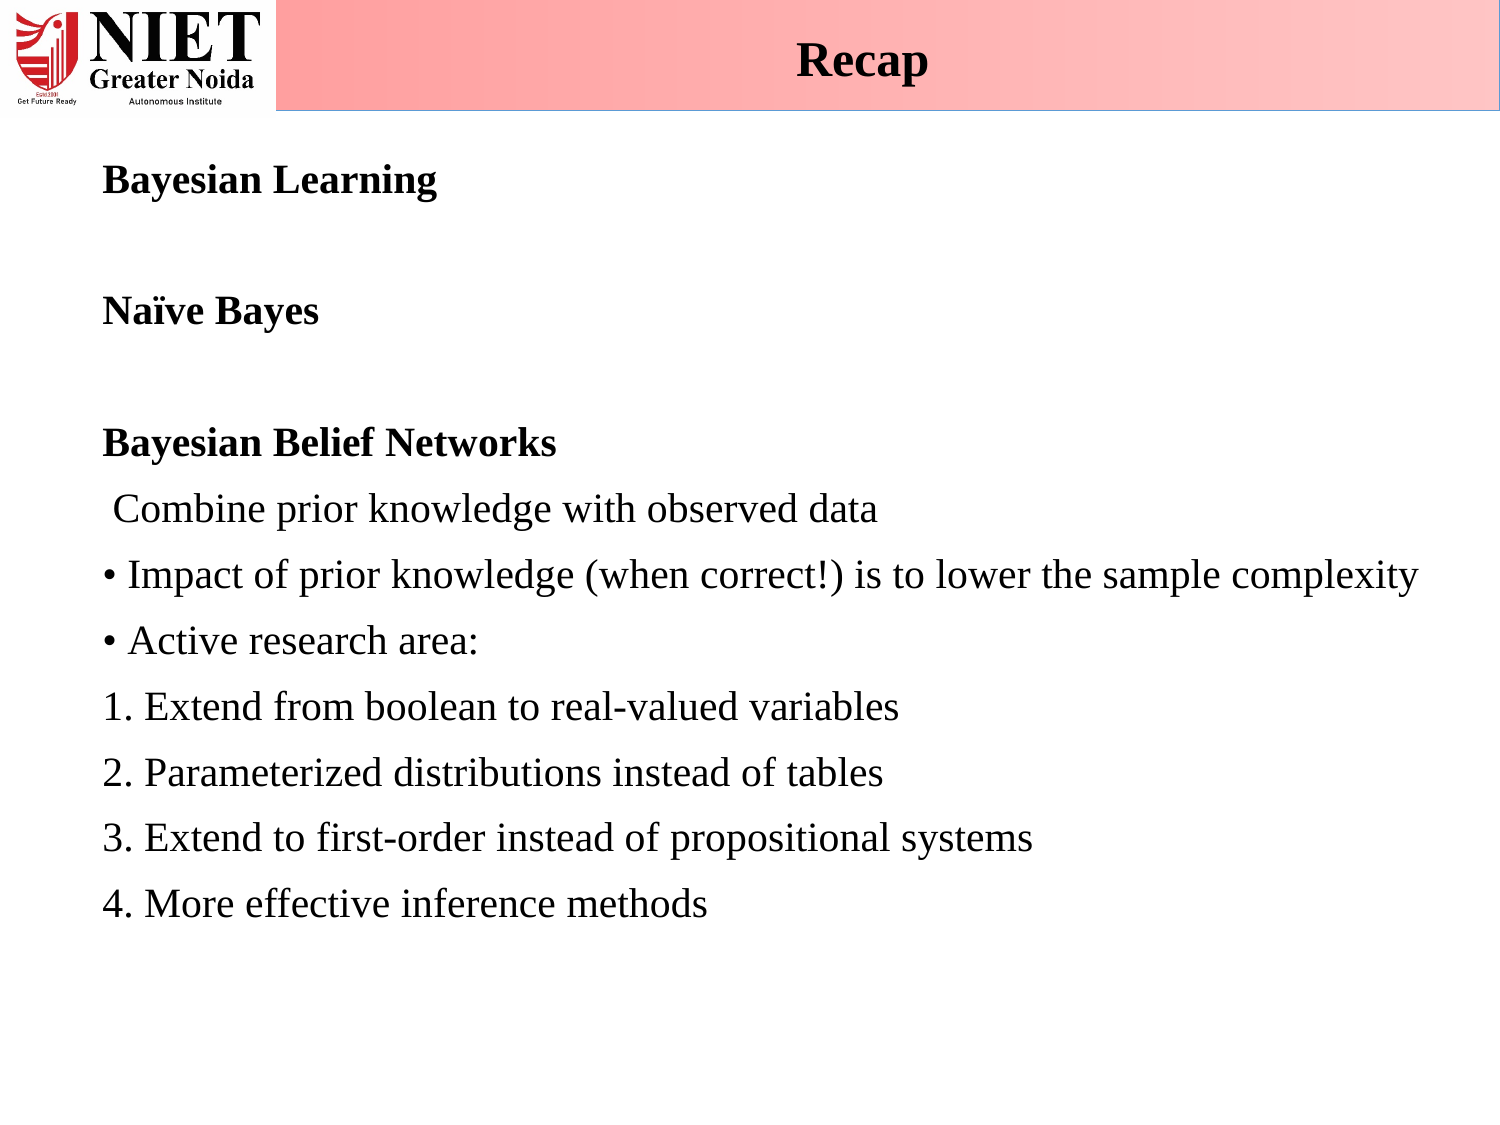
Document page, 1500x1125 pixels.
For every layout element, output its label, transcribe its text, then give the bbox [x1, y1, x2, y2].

text_box Recap [335, 0, 1390, 113]
list Bayesian Learning Naïve Bayes Bayesian Belief Networks Combine prior knowledge with observed data • Impact of prior knowledge (when correct!) is to lower the sample complexity • Active research area: 1. Extend from boolean to real-valued variables 2. Parameterized distributions instead of tables 3. Extend to first-order instead of propositional systems 4. More effective inference methods [87, 149, 1438, 988]
picture [0, 0, 276, 118]
